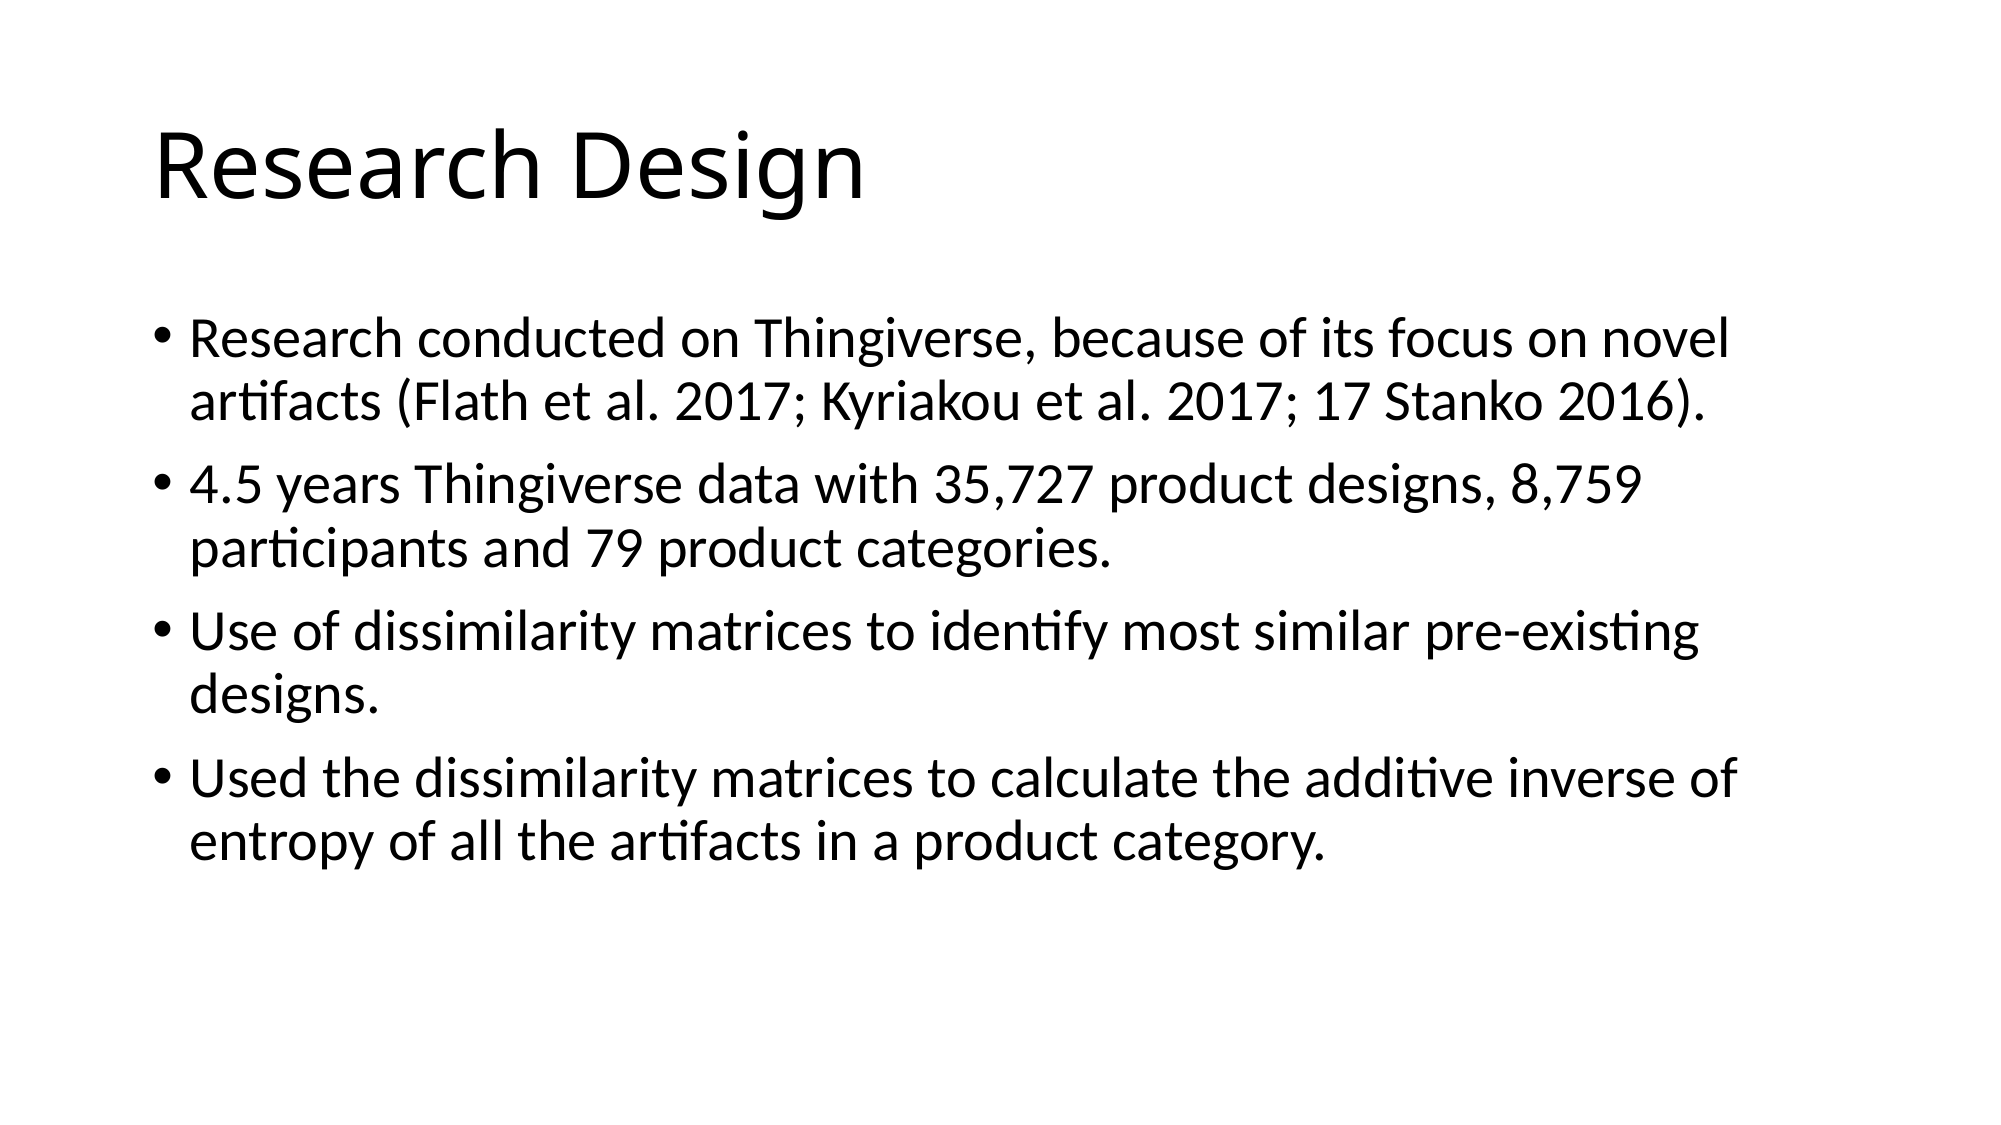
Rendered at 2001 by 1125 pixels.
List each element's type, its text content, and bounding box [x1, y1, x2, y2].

title Research Design [137, 59, 1863, 278]
list Research conducted on Thingiverse, because of its focus on novel artifacts (Flath et al. 2017; Kyriakou et al. 2017; 17 Stanko 2016). 4.5 years Thingiverse data with 35,727 product designs, 8,759 participants and 79 product categories. Use of dissimilarity matrices to identify most similar pre-existing designs. Used the dissimilarity matrices to calculate the additive inverse of entropy of all the artifacts in a product category. [137, 299, 1863, 1014]
